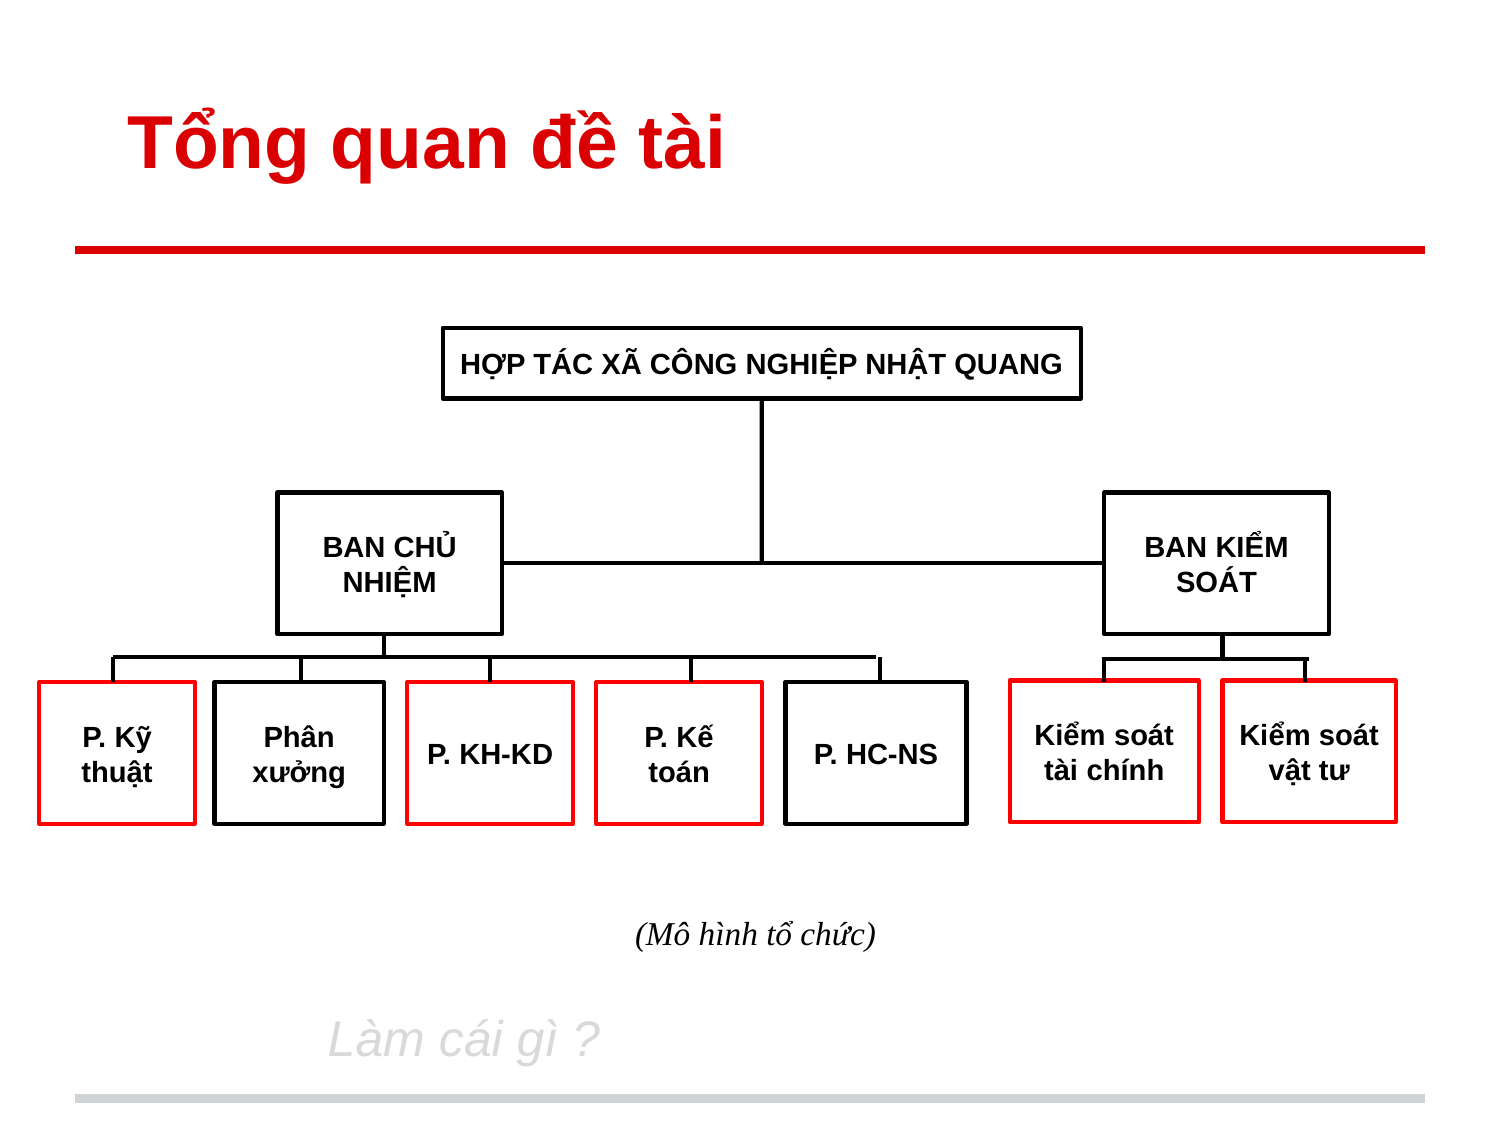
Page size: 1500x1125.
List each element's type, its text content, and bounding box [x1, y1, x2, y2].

text_box P. HC-NS [783, 680, 969, 826]
text_box HỢP TÁC XÃ CÔNG NGHIỆP NHẬT QUANG [441, 326, 1083, 401]
text_box BAN CHỦ NHIỆM [275, 490, 504, 636]
text_box Kiểm soát tài chính [1008, 678, 1201, 824]
text_box P. Kế toán [594, 680, 764, 826]
text_box (Mô hình tổ chức) [592, 905, 920, 960]
text_box BAN KIỂM SOÁT [1102, 490, 1331, 636]
text_box P. Kỹ thuật [37, 680, 197, 826]
text_box P. KH-KD [405, 680, 575, 826]
title Tổng quan đề tài [75, 29, 1425, 248]
text_box Kiểm soát vật tư [1220, 678, 1398, 824]
text_box Làm cái gì ? [312, 999, 998, 1075]
text_box Phân xưởng [212, 680, 386, 826]
